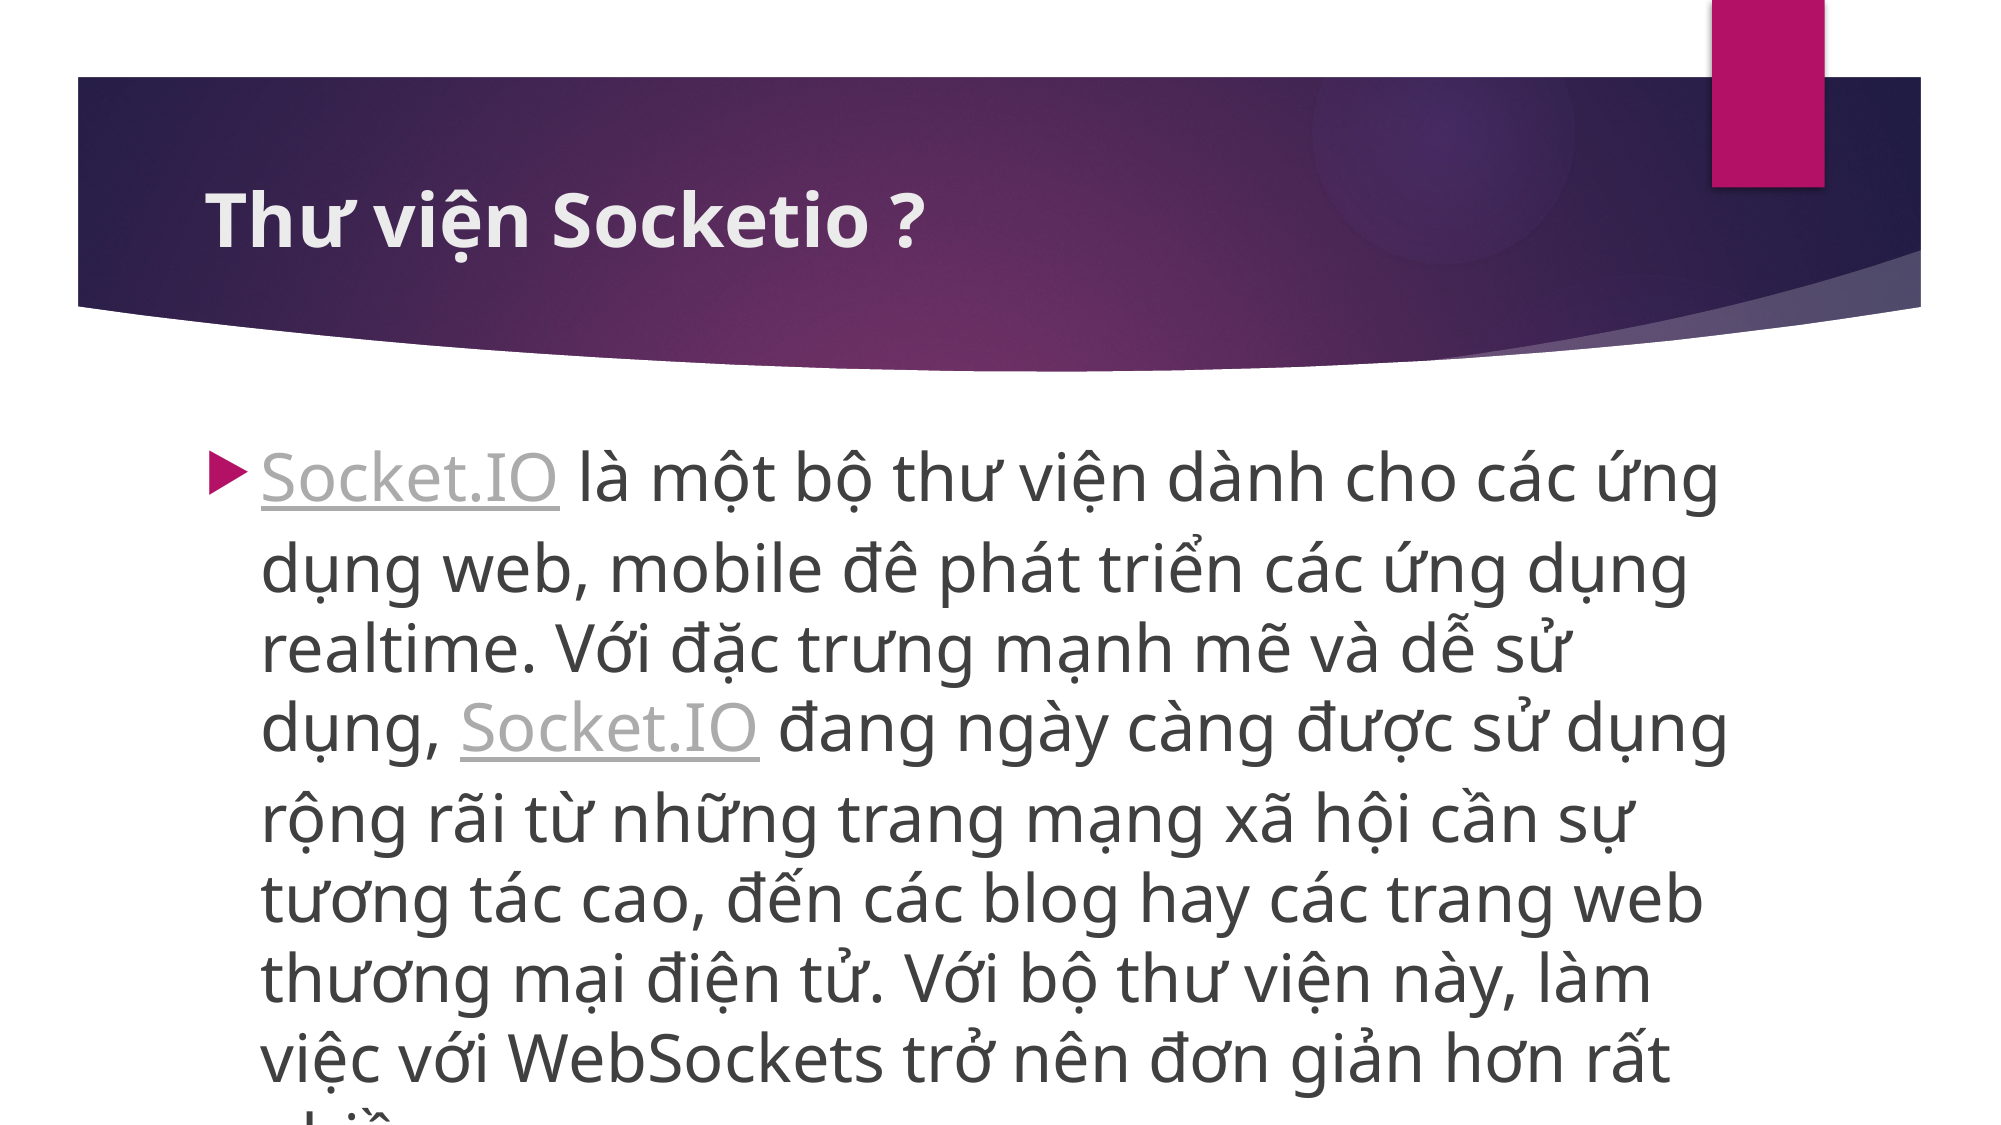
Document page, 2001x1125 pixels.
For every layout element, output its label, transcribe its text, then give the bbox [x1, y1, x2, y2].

list Socket.IO là một bộ thư viện dành cho các ứng dụng web, mobile đê phát triển các ứng dụng realtime. Với đặc trưng mạnh mẽ và dễ sử dụng, Socket.IO đang ngày càng được sử dụng rộng rãi từ những trang mạng xã hội cần sự tương tác cao, đến các blog hay các trang web thương mại điện tử. Với bộ thư viện này, làm việc với WebSockets trở nên đơn giản hơn rất nhiều. [189, 427, 1771, 1072]
title Thư viện Socketio ? [189, 159, 1627, 276]
